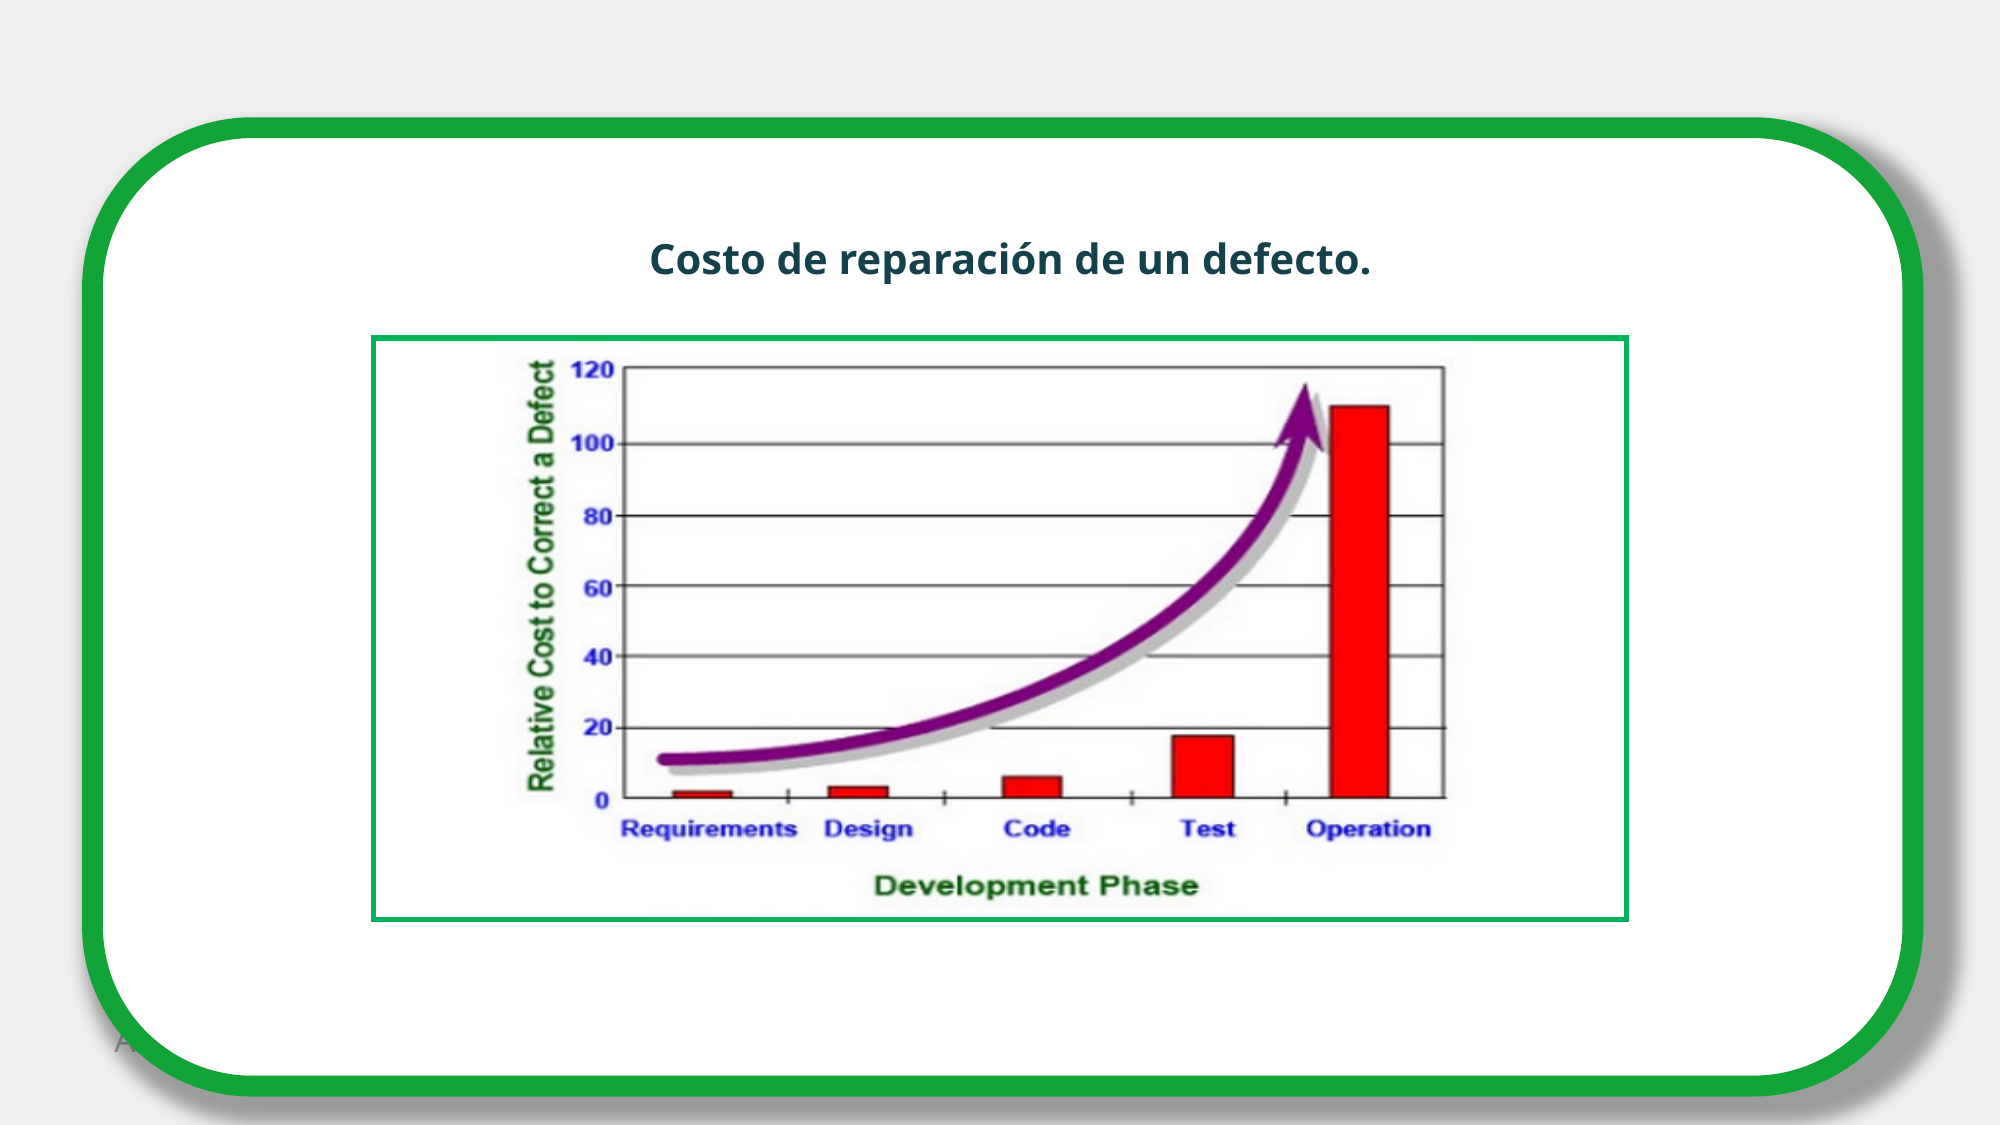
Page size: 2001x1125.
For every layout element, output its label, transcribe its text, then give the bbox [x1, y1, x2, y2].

title Costo de reparación de un defecto. [375, 191, 1646, 331]
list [375, 340, 1625, 918]
text_box [91, 126, 1914, 1088]
text_box [0, 0, 2000, 1125]
